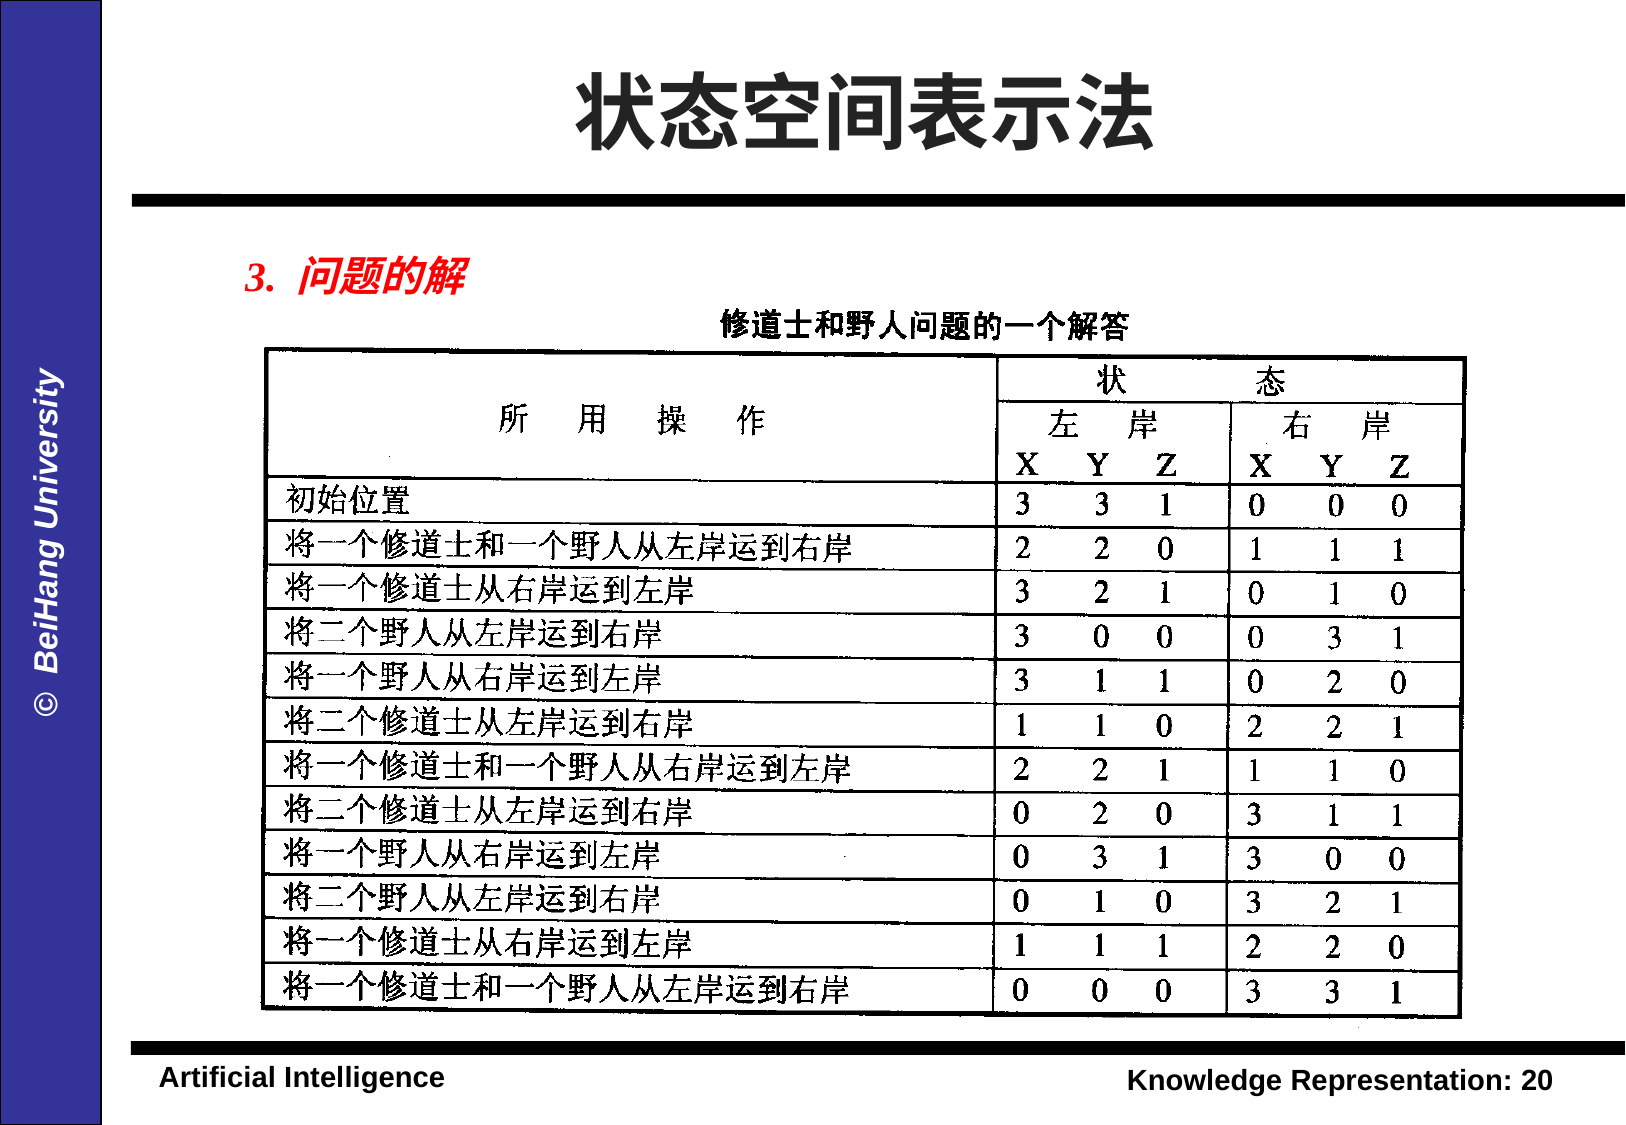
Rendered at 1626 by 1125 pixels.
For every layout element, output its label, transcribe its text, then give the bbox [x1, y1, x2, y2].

text_box 3. 问题的解 [230, 249, 1558, 386]
picture [249, 299, 1483, 1031]
text_box 状态空间表示法 [175, 32, 1555, 187]
